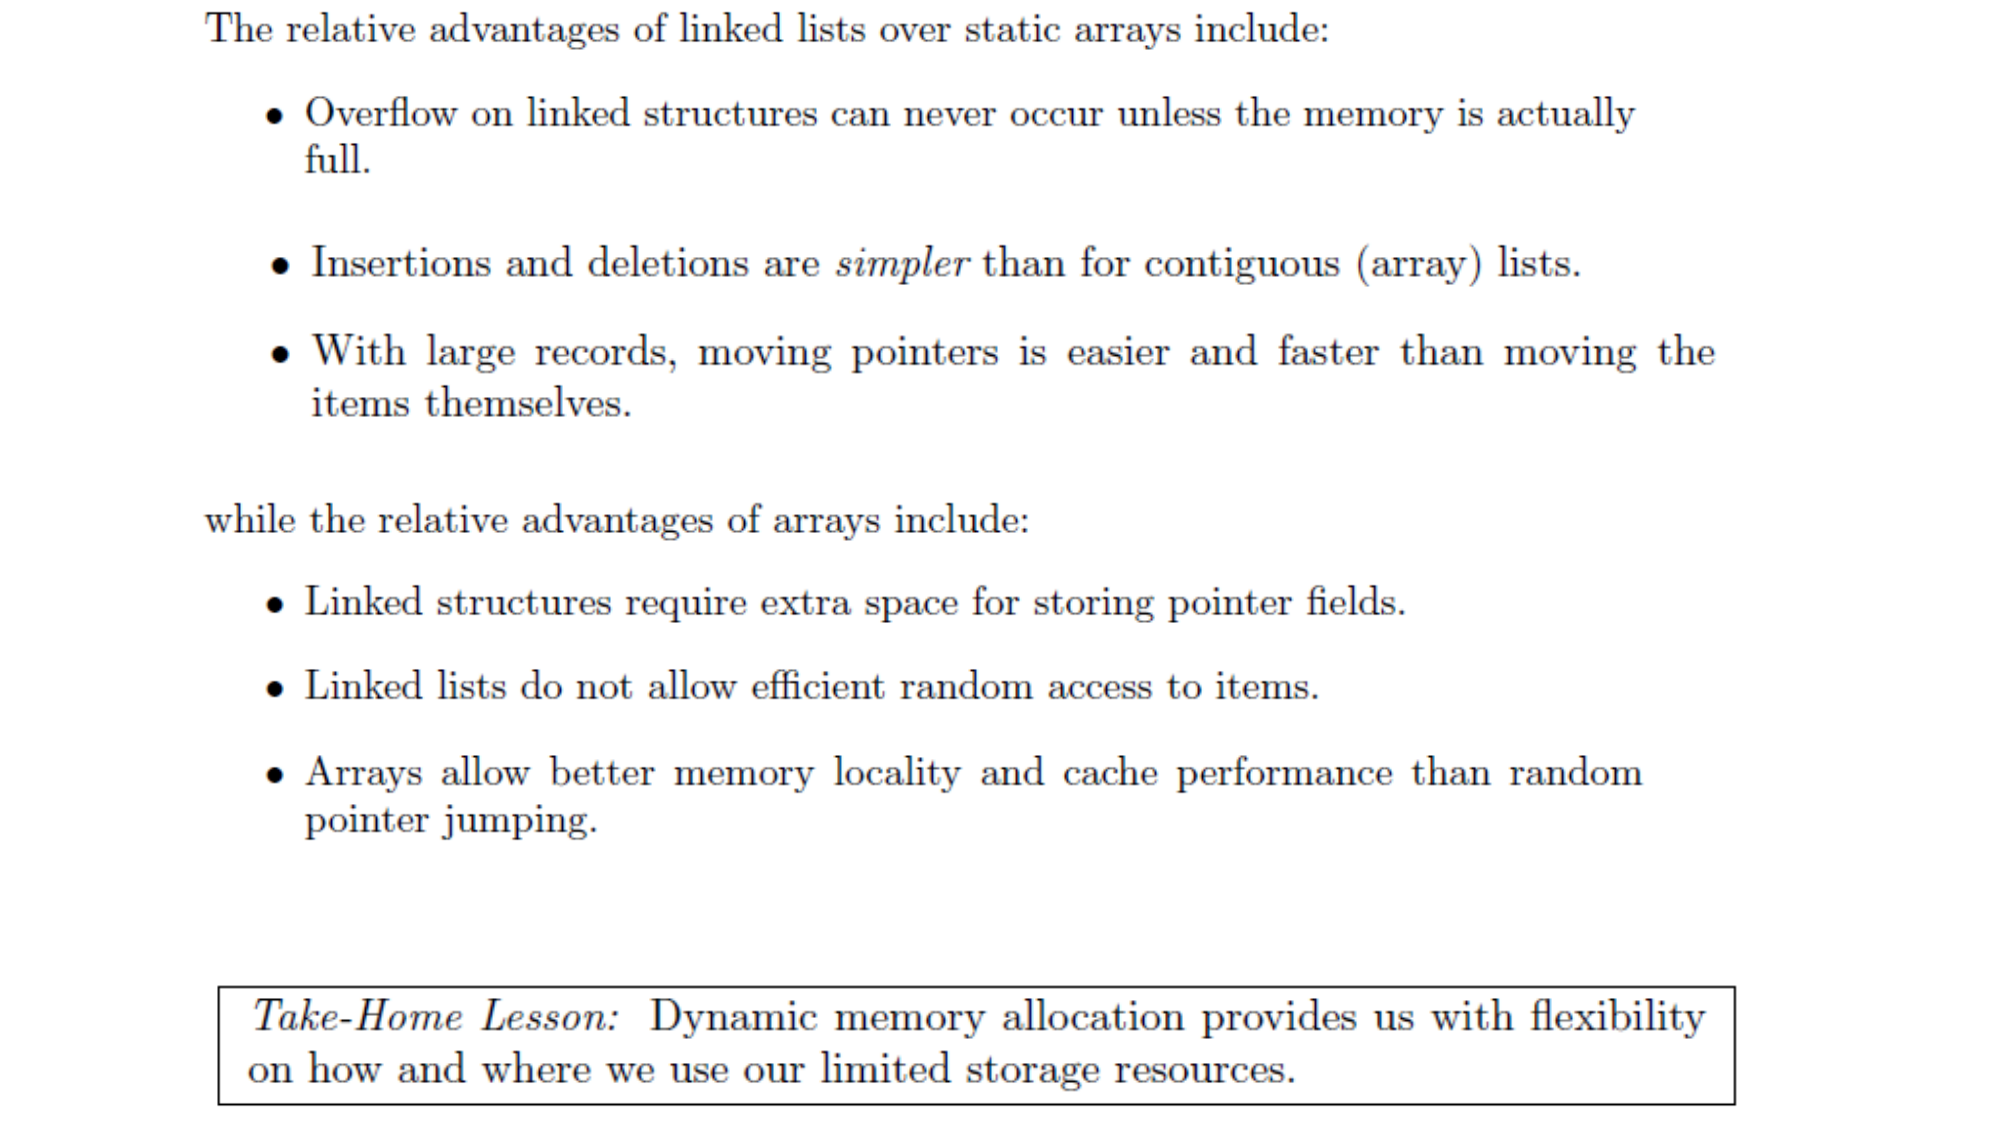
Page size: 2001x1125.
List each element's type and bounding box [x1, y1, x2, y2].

picture [192, 0, 1660, 187]
picture [253, 219, 1747, 458]
picture [214, 976, 1747, 1125]
picture [194, 484, 1660, 895]
